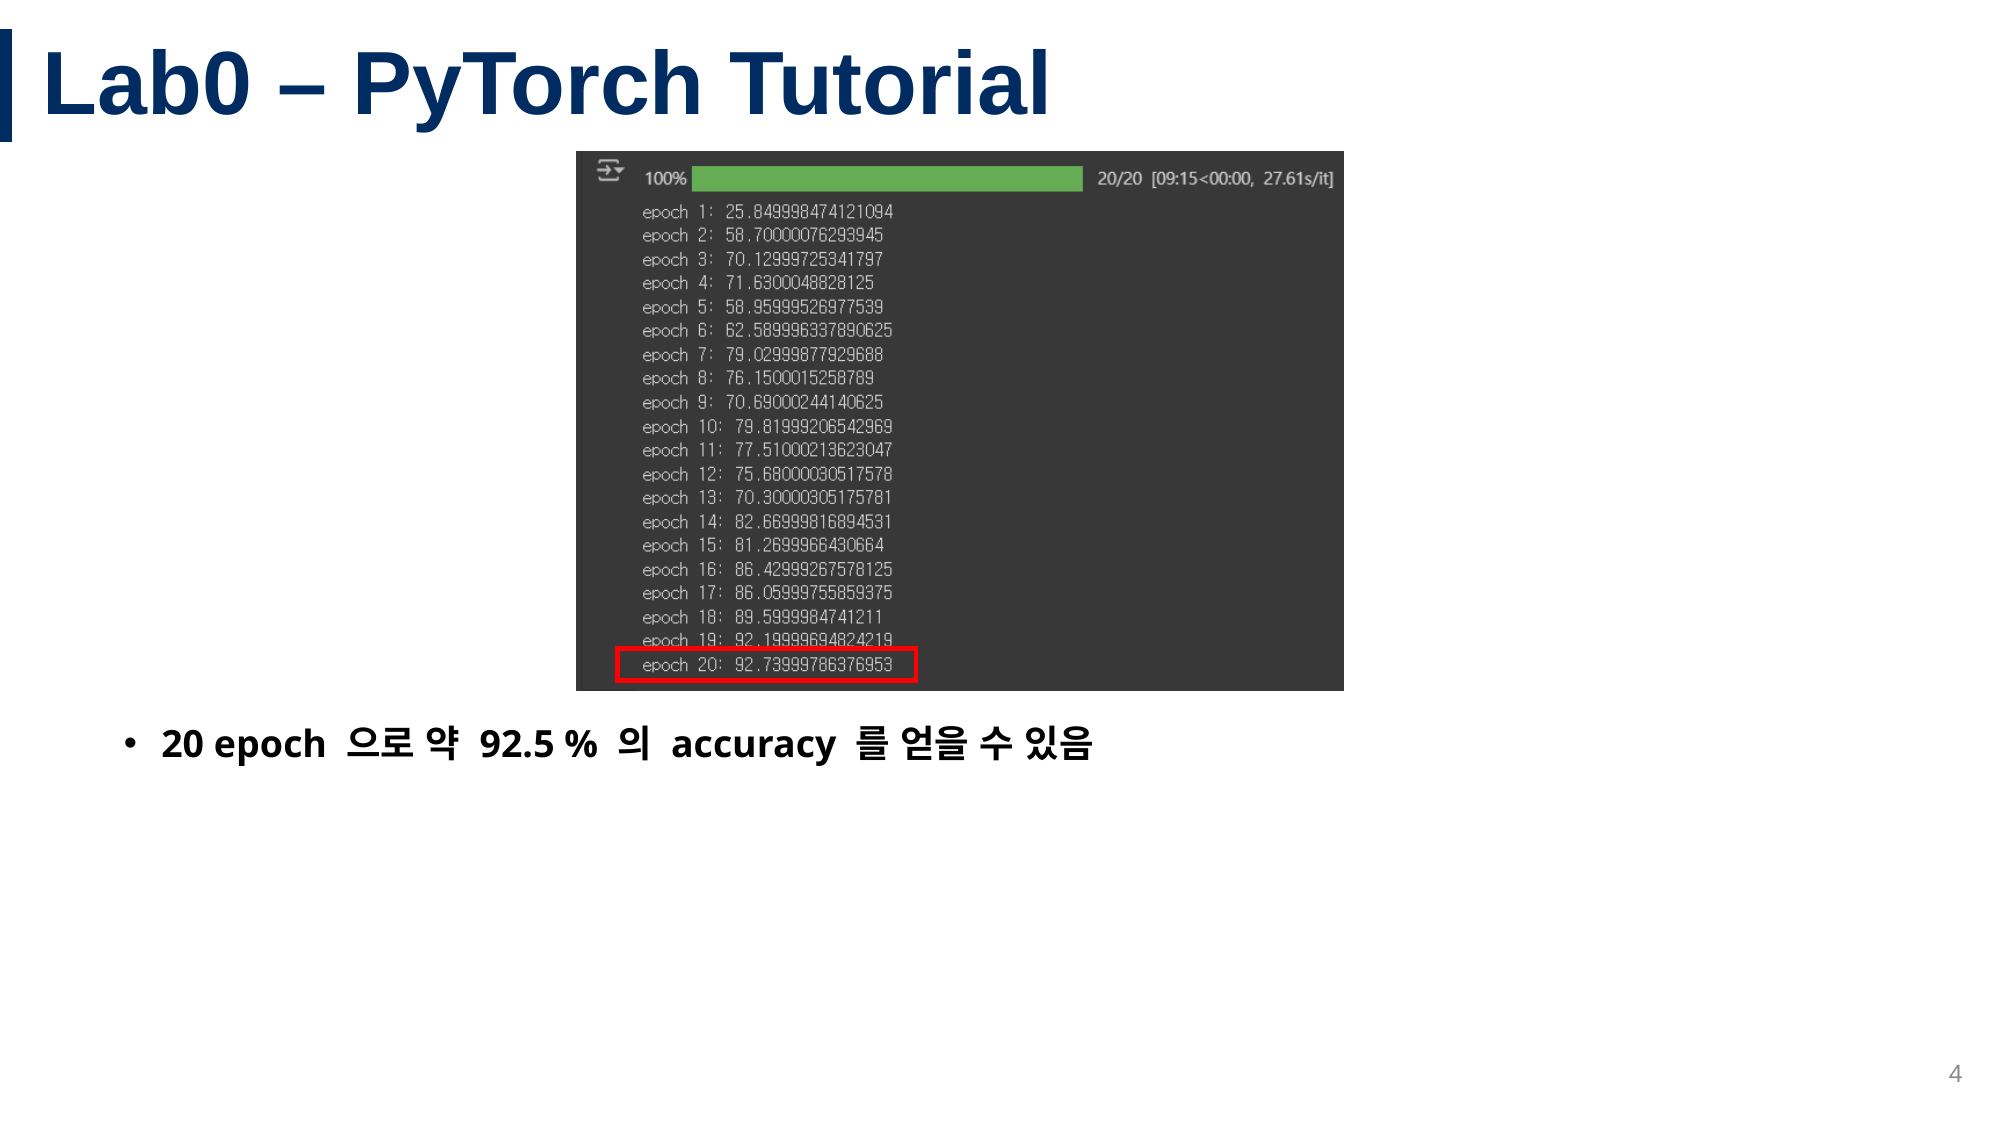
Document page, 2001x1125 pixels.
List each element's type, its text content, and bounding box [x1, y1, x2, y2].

picture [576, 151, 1344, 691]
slide_number 4 [1834, 1042, 1978, 1103]
list 20 epoch 으로 약 92.5 % 의 accuracy 를 얻을 수 있음 [108, 690, 1834, 1103]
title Lab0 – PyTorch Tutorial [27, 28, 2000, 142]
